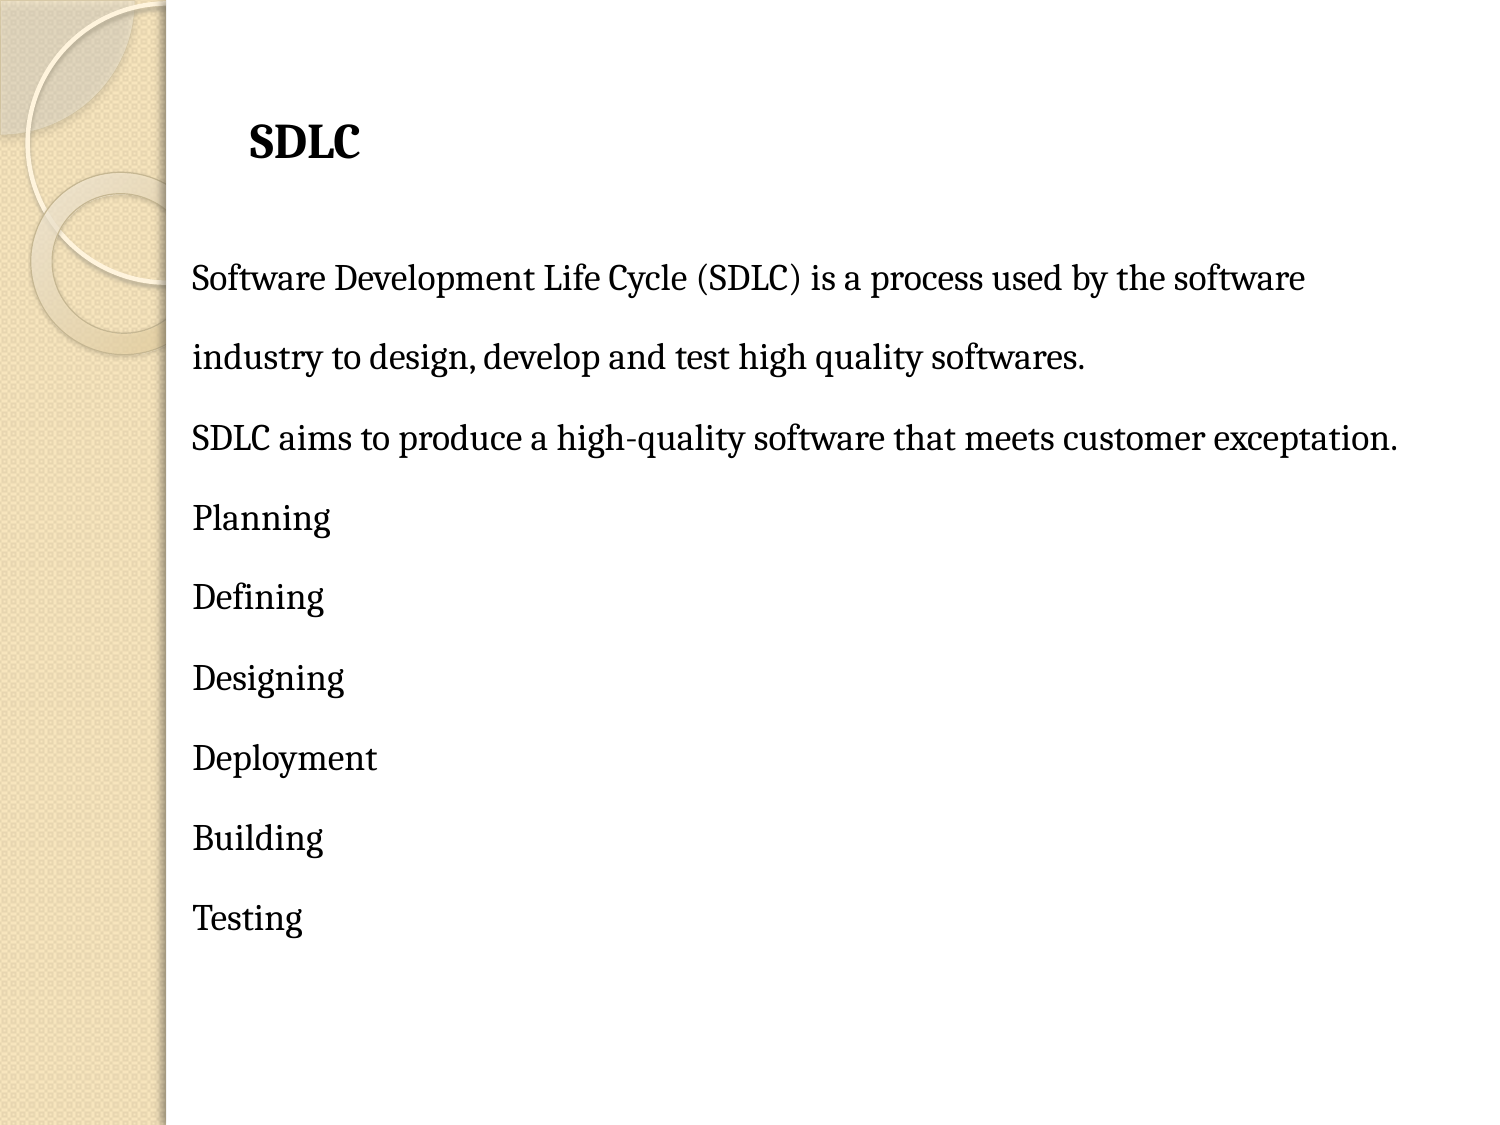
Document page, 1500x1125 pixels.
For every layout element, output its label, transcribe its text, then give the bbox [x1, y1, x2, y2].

list Software Development Life Cycle (SDLC) is a process used by the software industry to design, develop and test high quality softwares. SDLC aims to produce a high-quality software that meets customer exceptation. Planning Defining Designing Deployment Building Testing [164, 222, 1500, 1011]
title SDLC [235, 45, 1466, 222]
